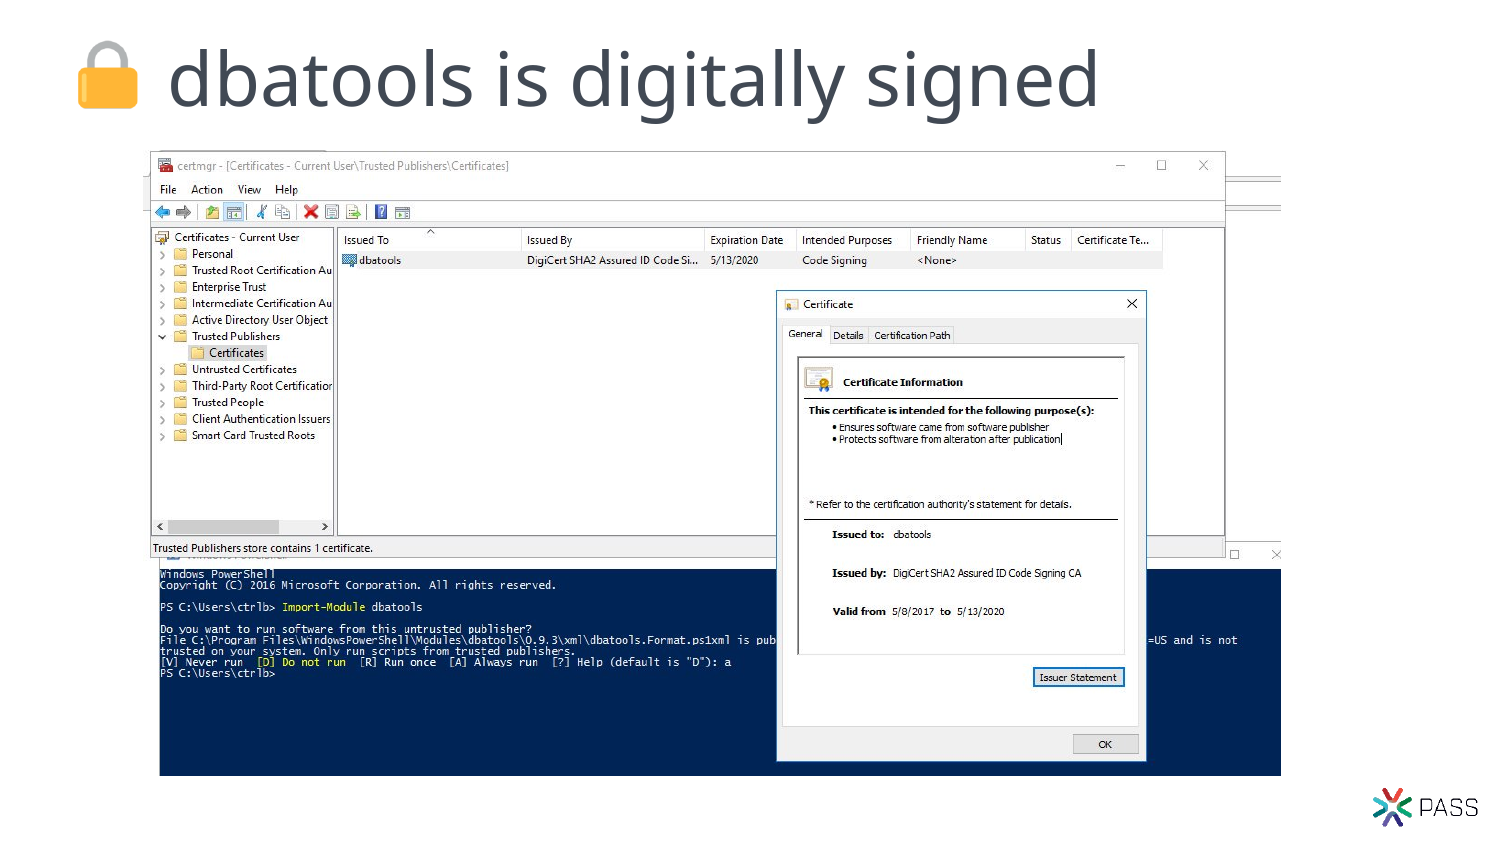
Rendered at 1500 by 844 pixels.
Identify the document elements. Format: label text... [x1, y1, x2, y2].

title dbatools is digitally signed [75, 41, 1425, 142]
picture [67, 33, 144, 111]
picture [1371, 785, 1479, 829]
picture [143, 149, 1281, 776]
